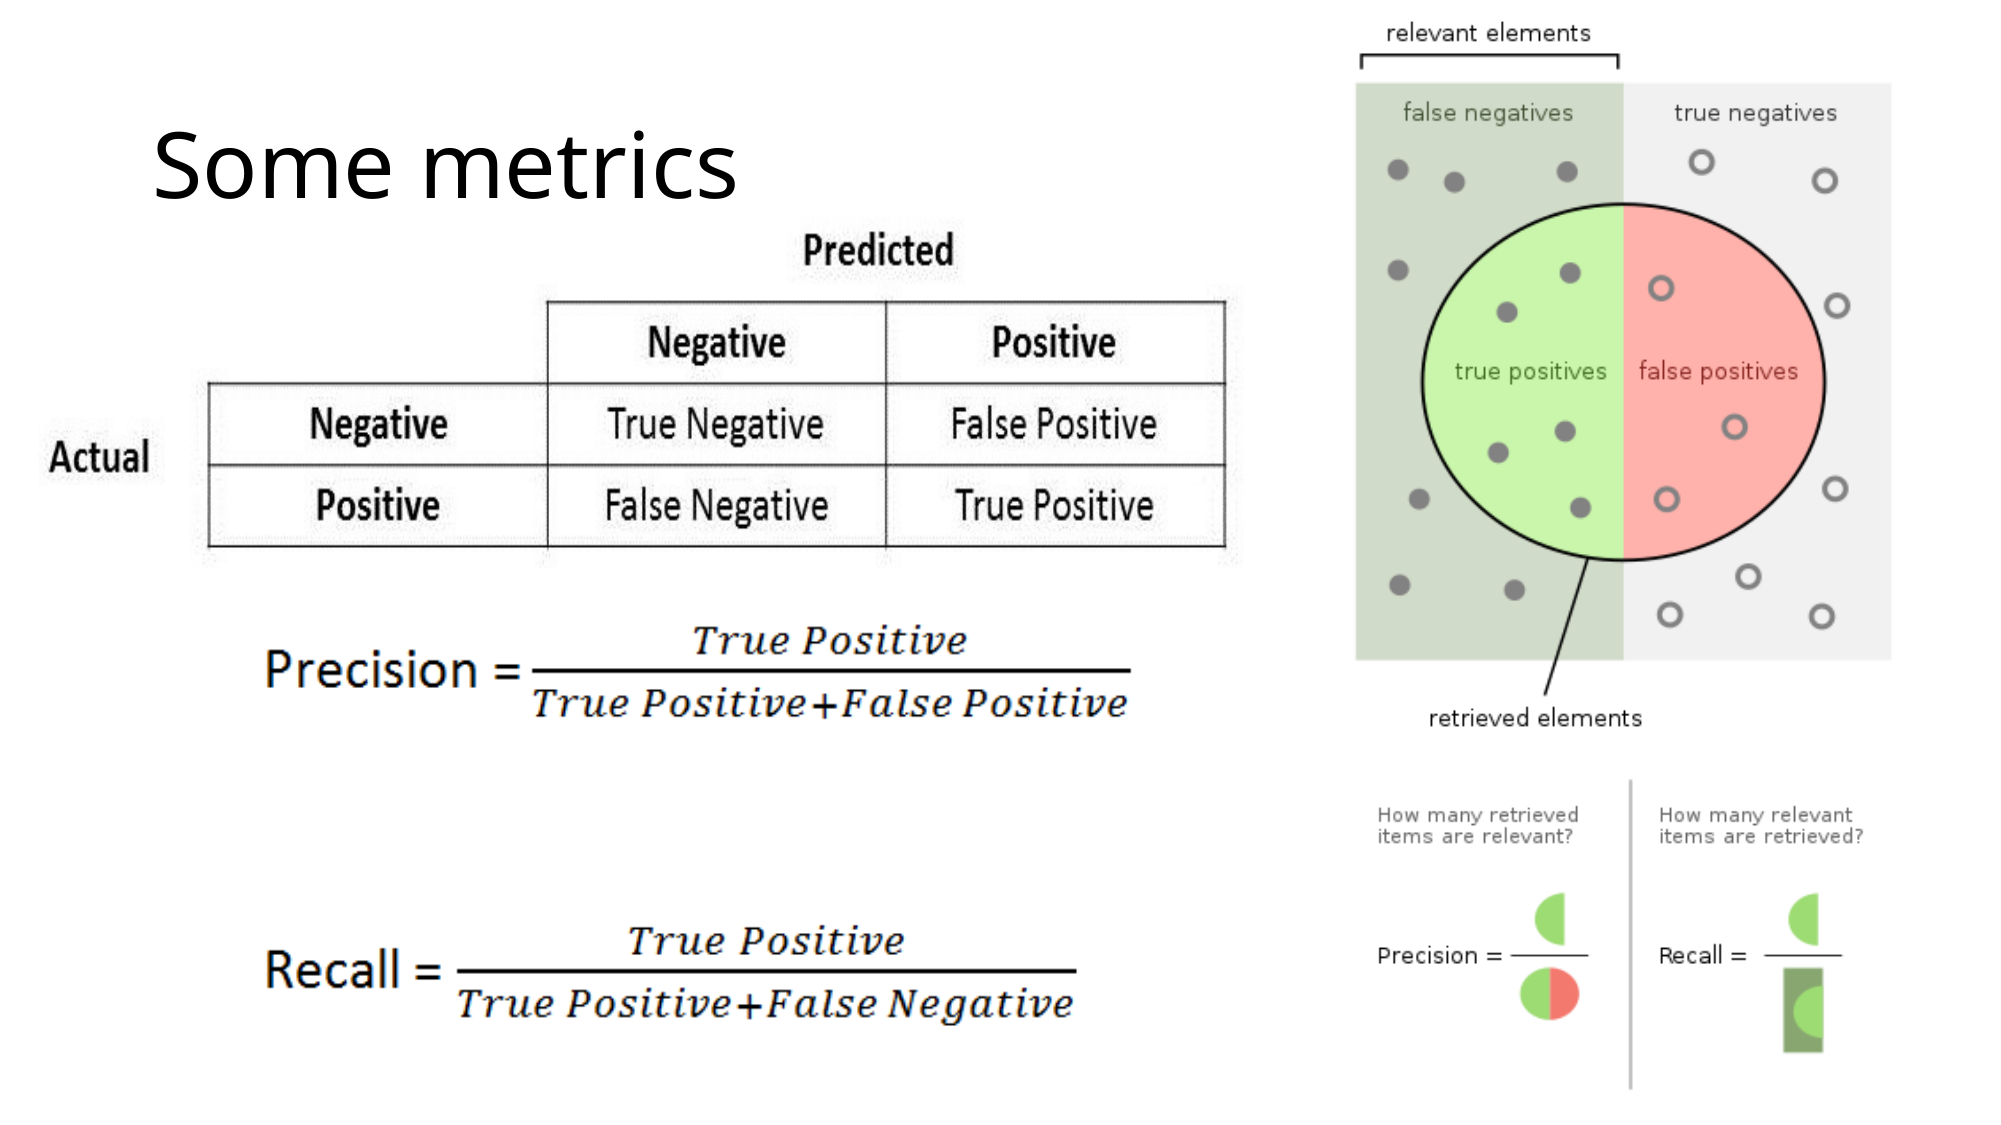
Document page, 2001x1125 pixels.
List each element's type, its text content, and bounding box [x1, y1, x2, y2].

picture [247, 592, 1173, 1051]
picture [1314, 0, 1934, 1125]
picture [38, 201, 1244, 573]
title Some metrics [137, 59, 1314, 278]
